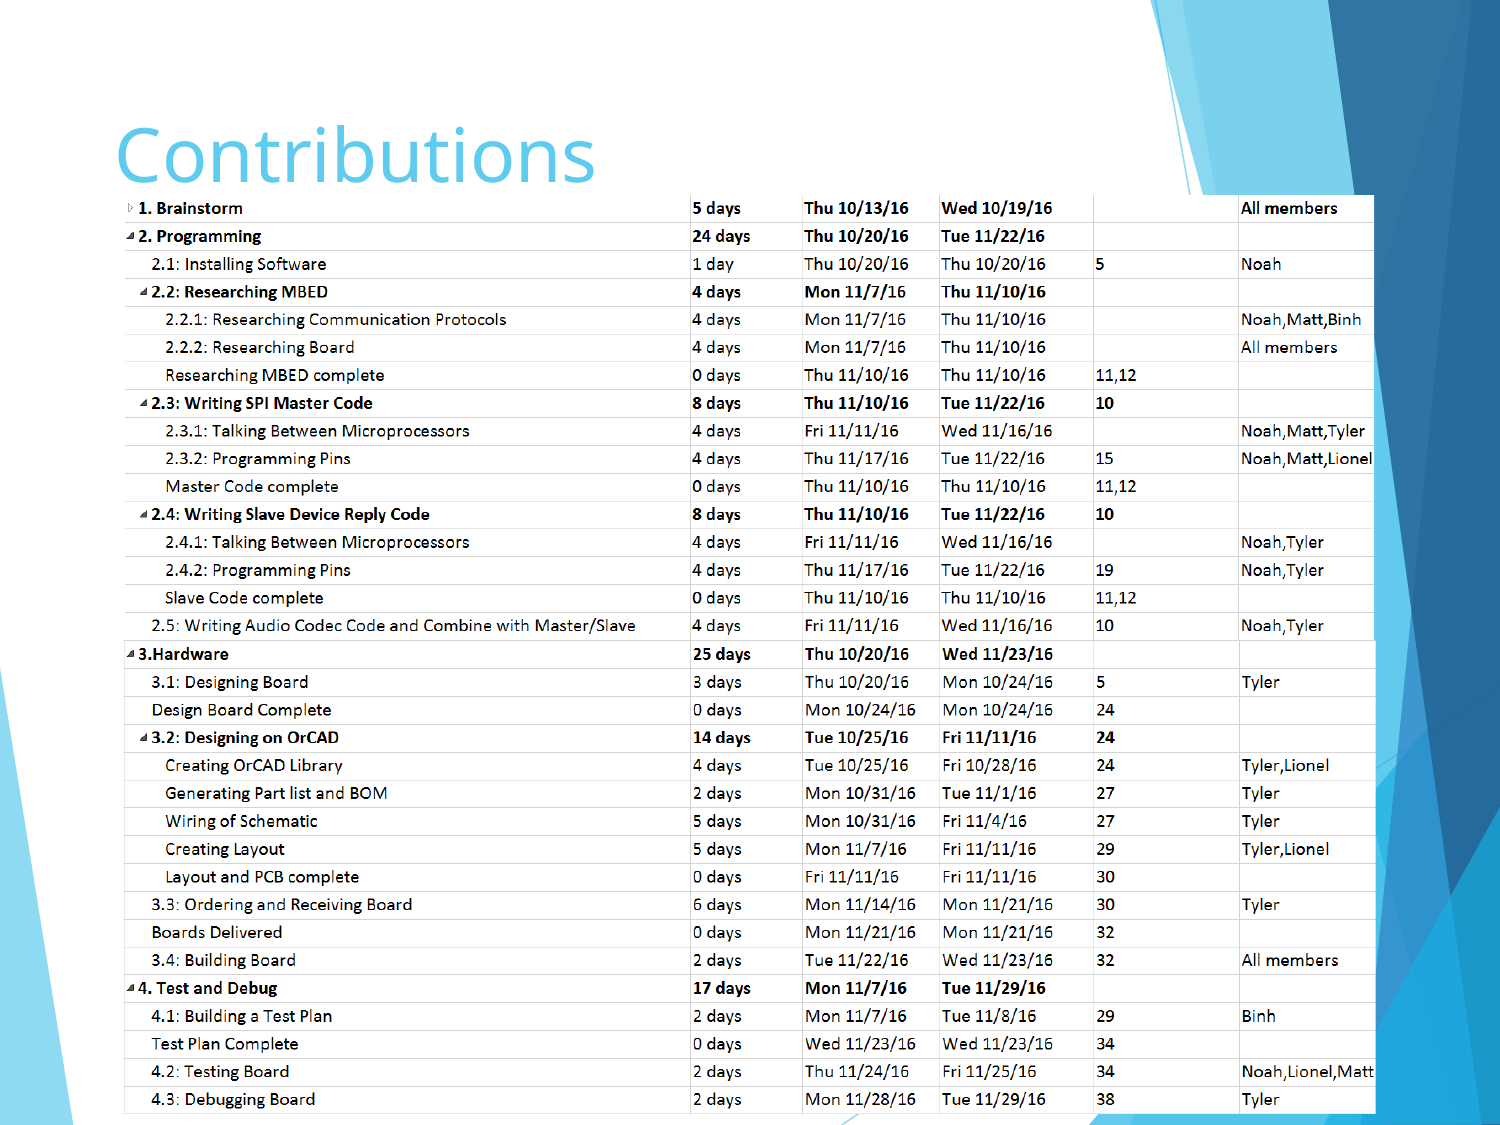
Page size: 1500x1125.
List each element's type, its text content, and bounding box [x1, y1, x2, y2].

title Contributions [99, 99, 1142, 317]
picture [123, 195, 1377, 1114]
